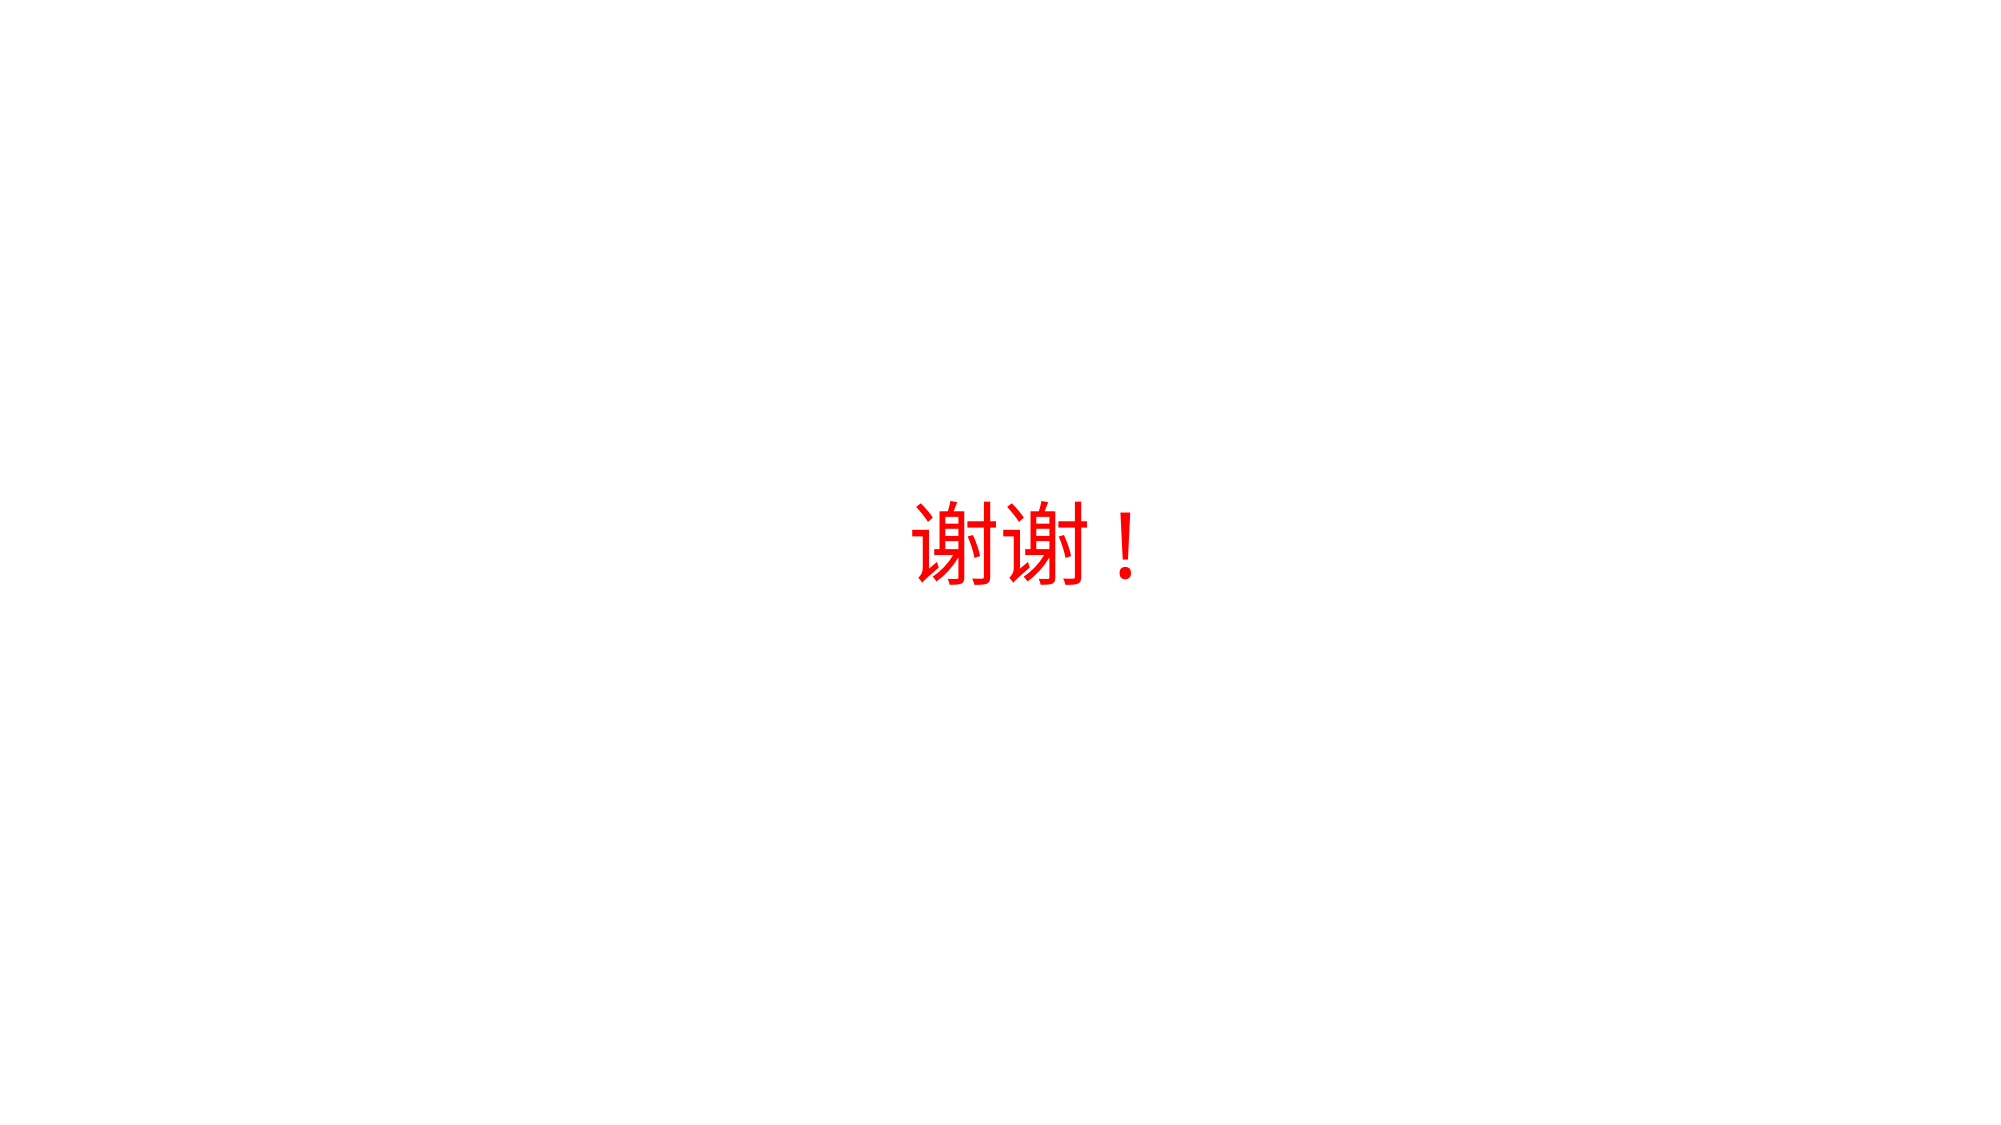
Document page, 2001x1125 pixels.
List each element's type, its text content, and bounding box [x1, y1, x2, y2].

title 谢谢! [160, 440, 1886, 658]
